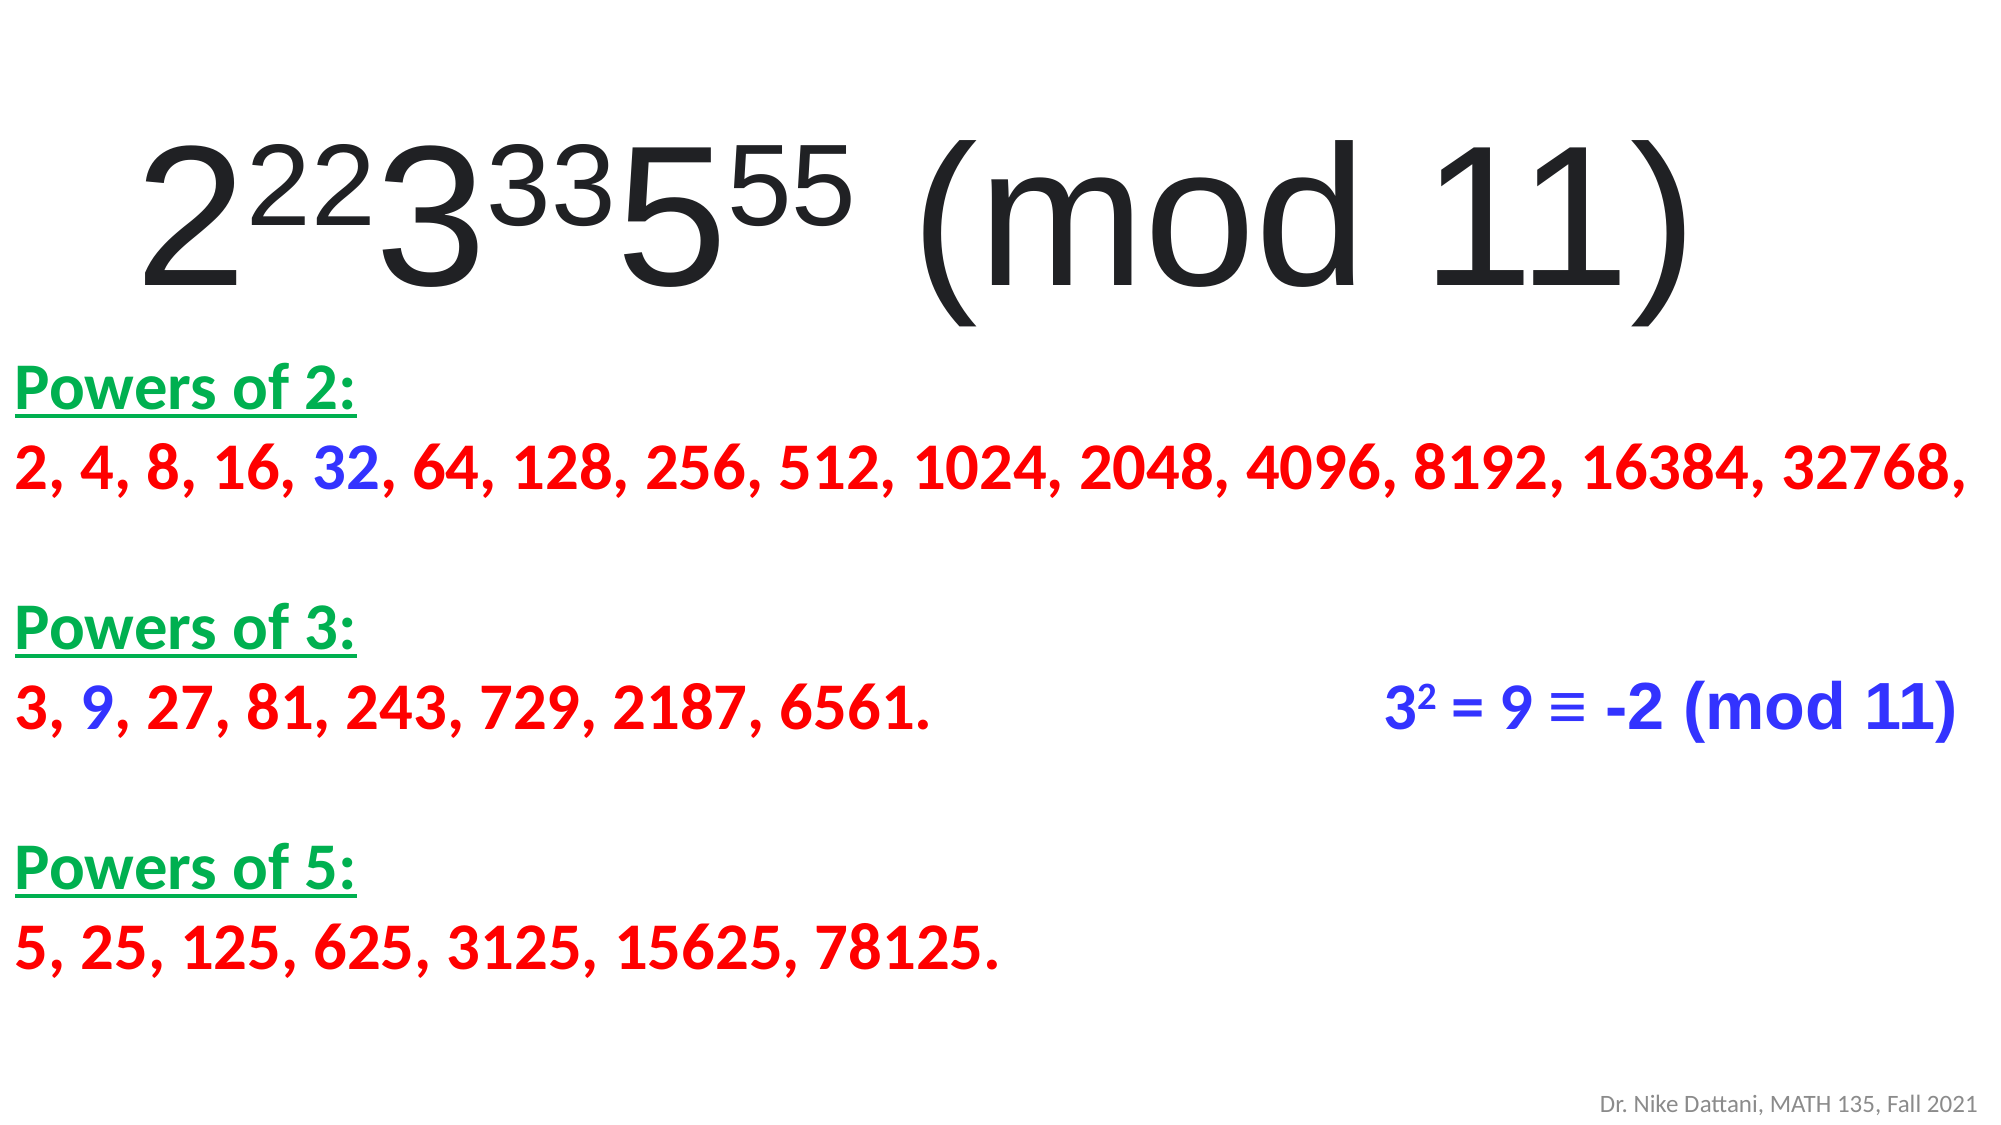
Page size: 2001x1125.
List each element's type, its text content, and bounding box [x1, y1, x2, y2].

text_box 222333555 (mod 11) [120, 78, 2000, 333]
text_box Powers of 2: 2, 4, 8, 16, 32, 64, 128, 256, 512, 1024, 2048, 4096, 8192, 16384, 32768, Powers of 3: 3, 9, 27, 81, 243, 729, 2187, 6561. 32 = 9 ≡ -2 (mod 11) Powers of 5: 5, 25, 125, 625, 3125, 15625, 78125. [0, 335, 2000, 1125]
title [60, 70, 1778, 335]
